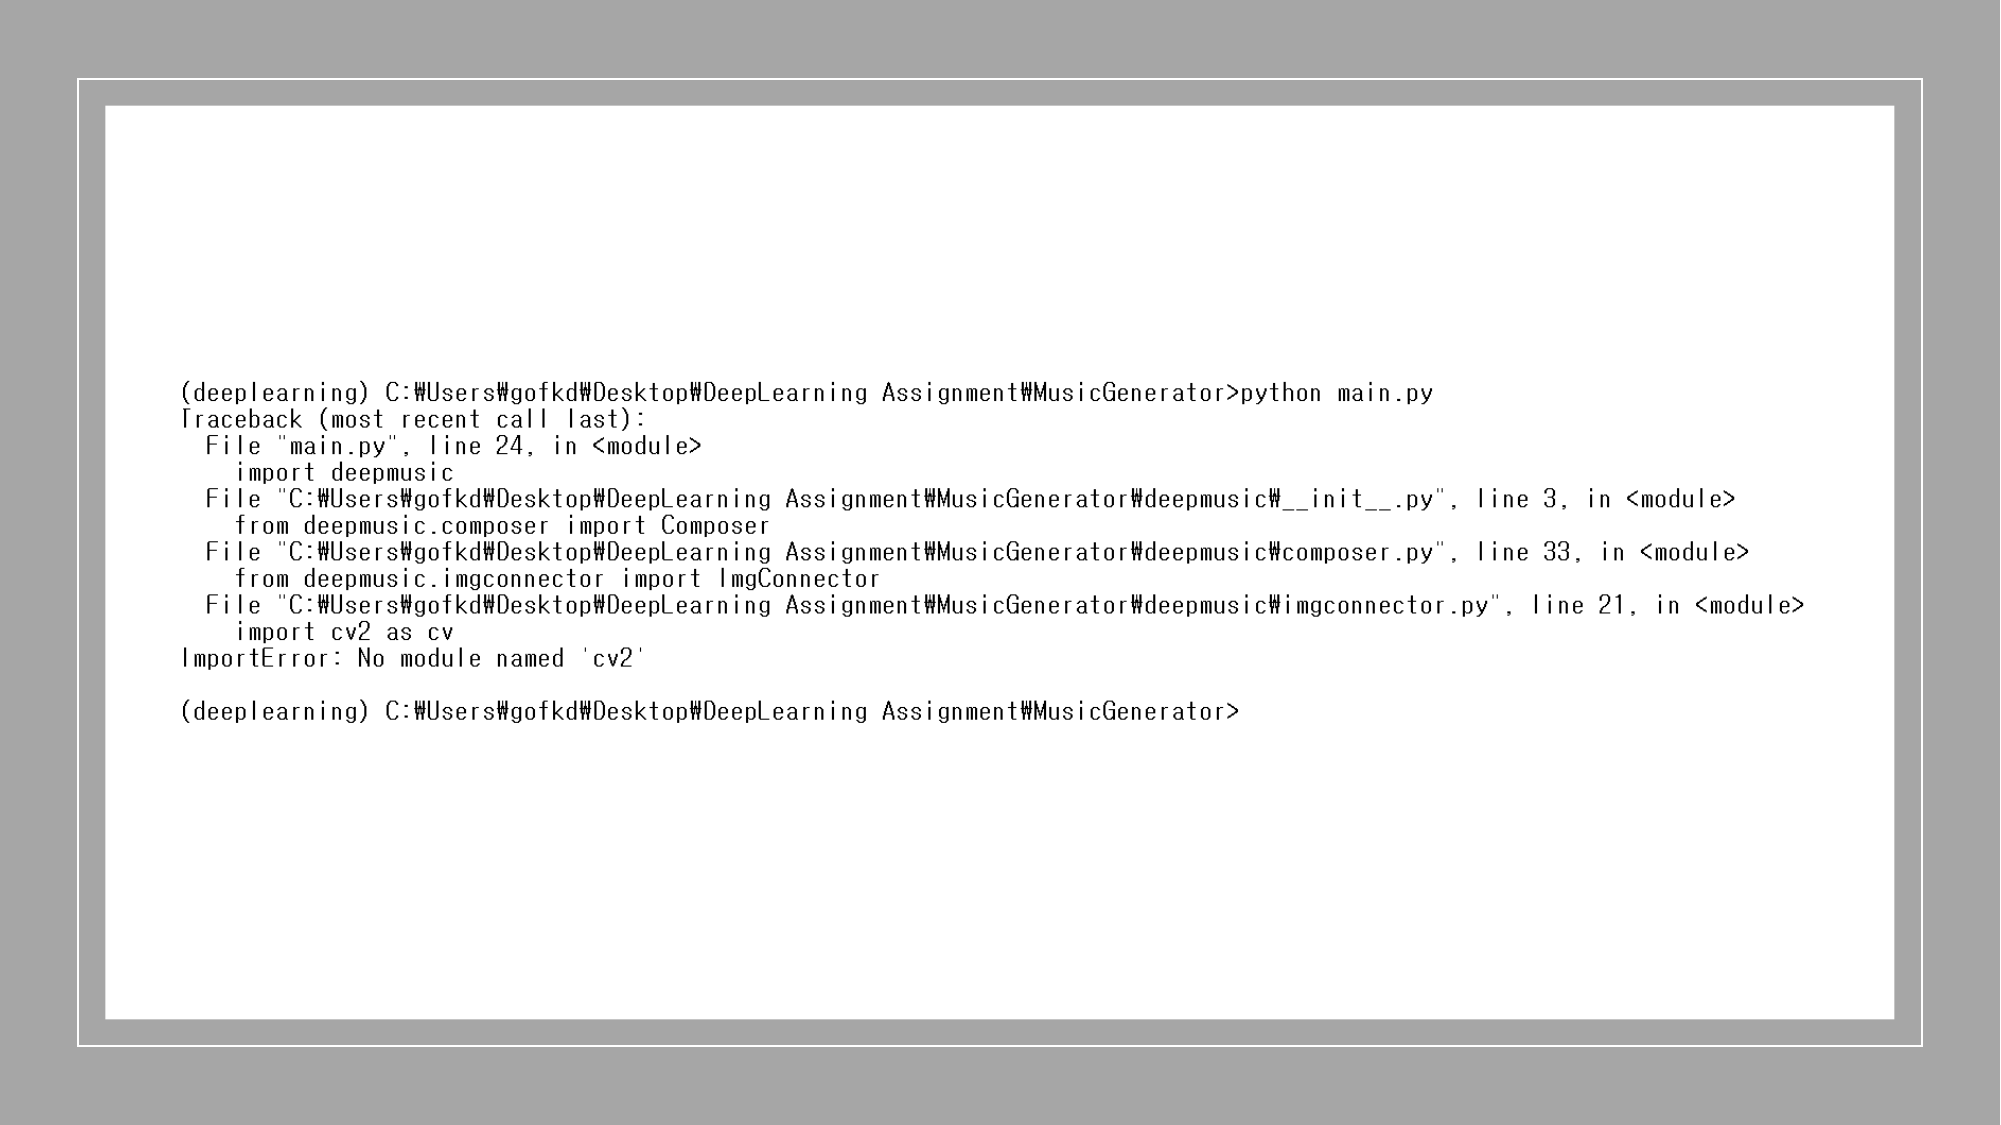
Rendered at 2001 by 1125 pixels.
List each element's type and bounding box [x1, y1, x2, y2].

text_box [0, 0, 2000, 1125]
text_box [77, 78, 1923, 1047]
picture [183, 365, 1817, 758]
text_box [104, 104, 1895, 1020]
